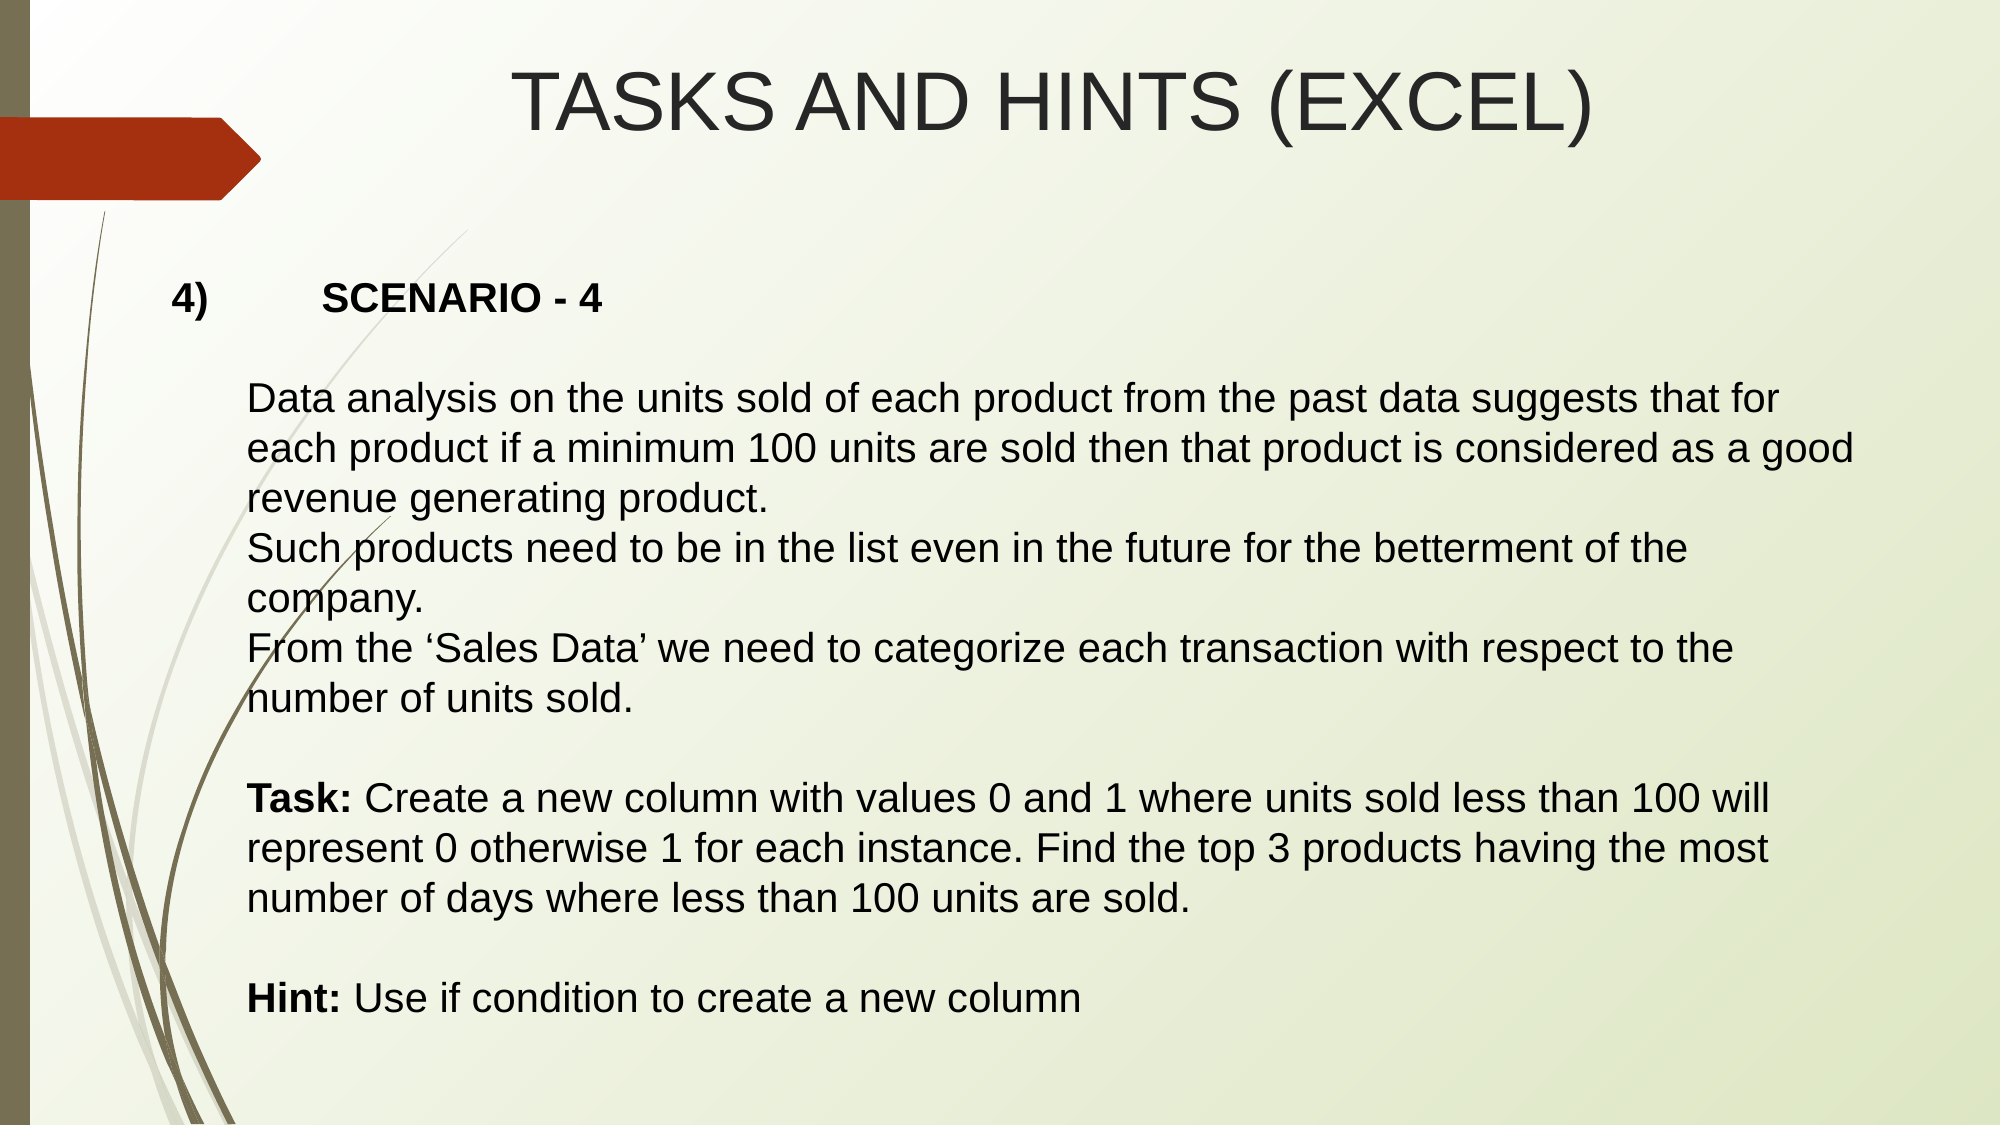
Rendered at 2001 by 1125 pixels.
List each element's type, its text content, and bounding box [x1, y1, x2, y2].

title TASKS AND HINTS (EXCEL) [321, 39, 1784, 217]
list 4) SCENARIO - 4 Data analysis on the units sold of each product from the past data suggests that for each product if a minimum 100 units are sold then that product is considered as a good revenue generating product. Such products need to be in the list even in the future for the betterment of the company. From the ‘Sales Data’ we need to categorize each transaction with respect to the number of units sold. Task: Create a new column with values 0 and 1 where units sold less than 100 will represent 0 otherwise 1 for each instance. Find the top 3 products having the most number of days where less than 100 units are sold. Hint: Use if condition to create a new column [156, 263, 1884, 1050]
